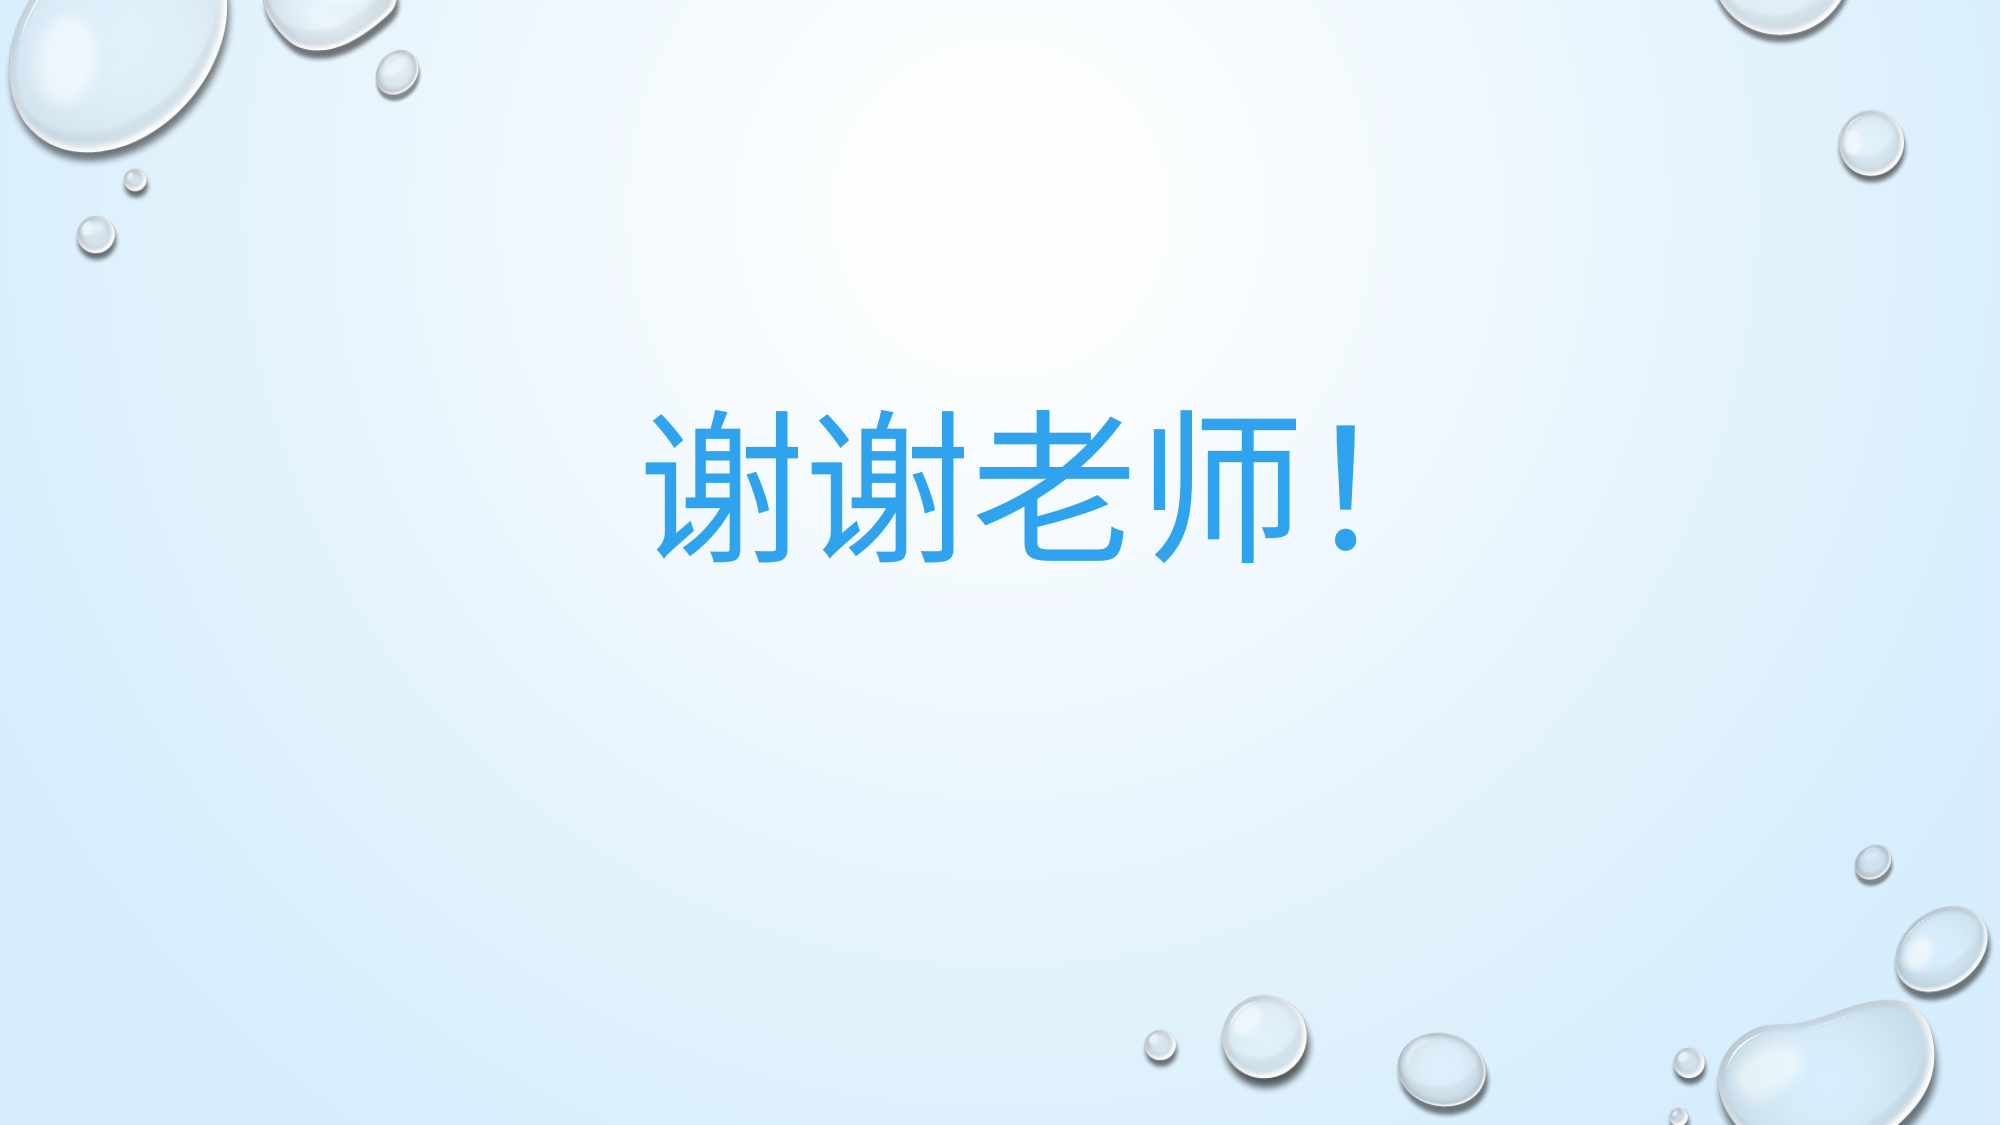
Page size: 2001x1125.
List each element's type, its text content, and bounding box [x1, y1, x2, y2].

picture [0, 0, 2000, 1125]
title 谢谢老师！ [205, 465, 1906, 728]
